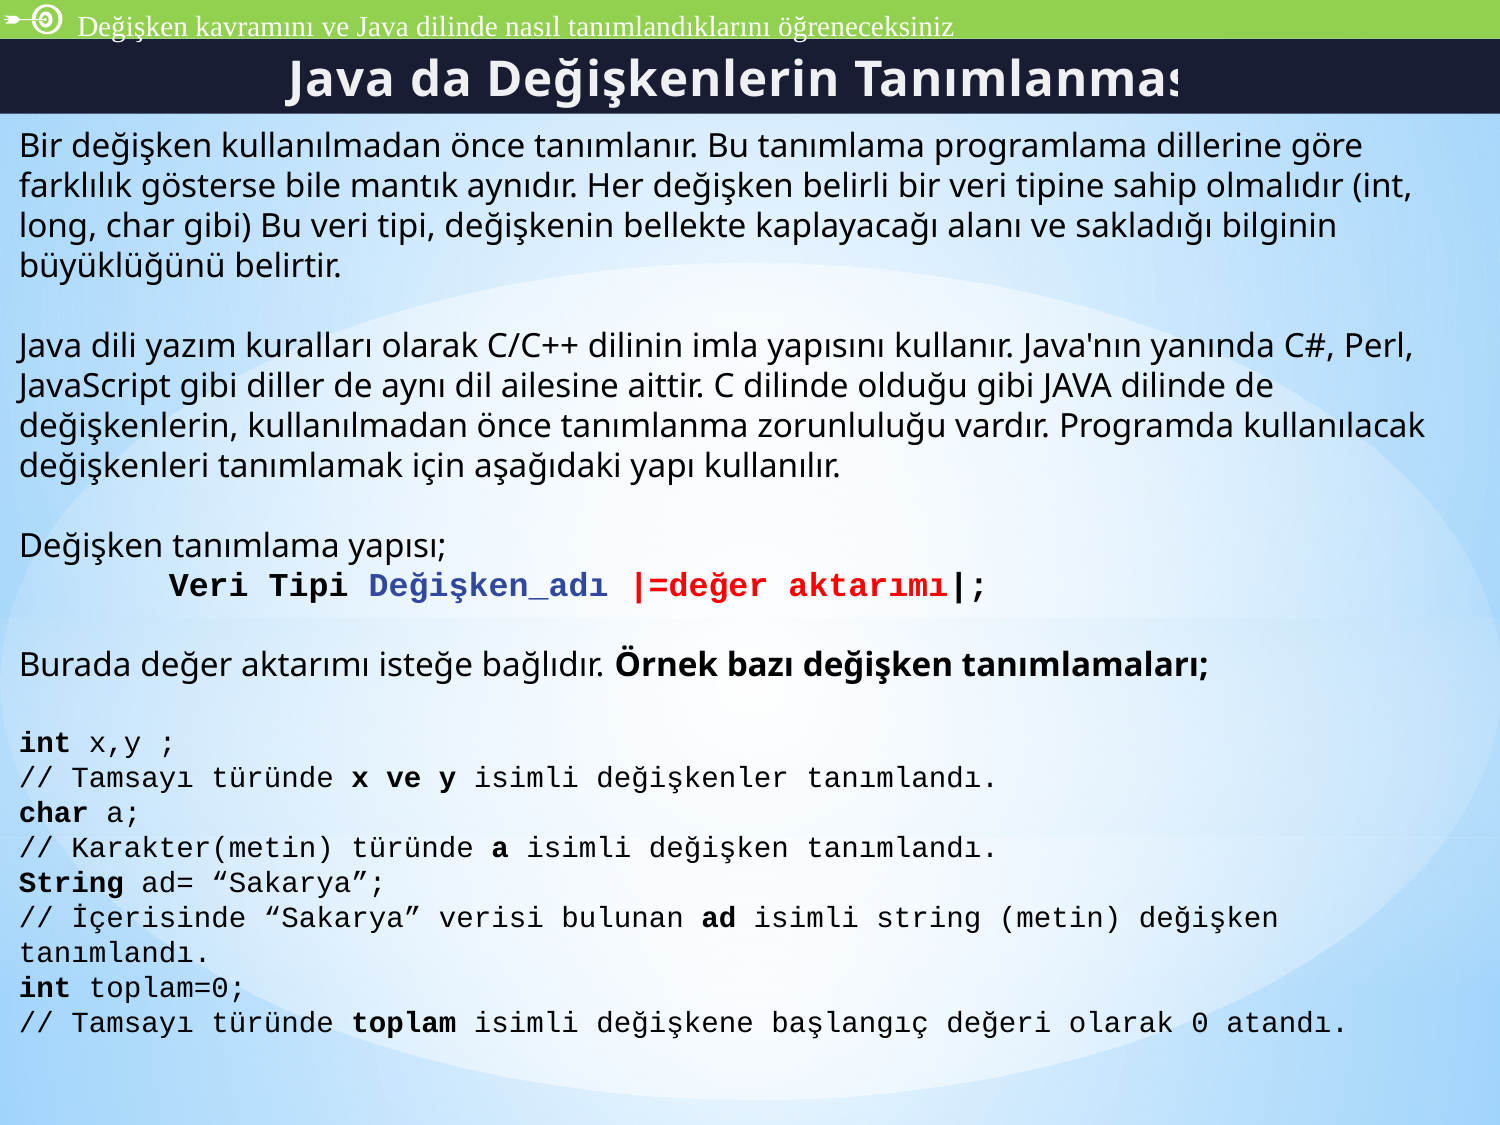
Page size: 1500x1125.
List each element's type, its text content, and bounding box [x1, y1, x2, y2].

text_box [0, 0, 1500, 114]
text_box Bir değişken kullanılmadan önce tanımlanır. Bu tanımlama programlama dillerine göre farklılık gösterse bile mantık aynıdır. Her değişken belirli bir veri tipine sahip olmalıdır (int, long, char gibi) Bu veri tipi, değişkenin bellekte kaplayacağı alanı ve sakladığı bilginin büyüklüğünü belirtir. Java dili yazım kuralları olarak C/C++ dilinin imla yapısını kullanır. Java'nın yanında C#, Perl, JavaScript gibi diller de aynı dil ailesine aittir. C dilinde olduğu gibi JAVA dilinde de değişkenlerin, kullanılmadan önce tanımlanma zorunluluğu vardır. Programda kullanılacak değişkenleri tanımlamak için aşağıdaki yapı kullanılır. Değişken tanımlama yapısı; Veri Tipi Değişken_adı |=değer aktarımı|; Burada değer aktarımı isteğe bağlıdır. Örnek bazı değişken tanımlamaları; int x,y ; // Tamsayı türünde x ve y isimli değişkenler tanımlandı. char a; // Karakter(metin) türünde a isimli değişken tanımlandı. String ad= “Sakarya”; // İçerisinde “Sakarya” verisi bulunan ad isimli string (metin) değişken tanımlandı. int toplam=0; // Tamsayı türünde toplam isimli değişkene başlangıç değeri olarak 0 atandı. [4, 121, 1489, 1046]
